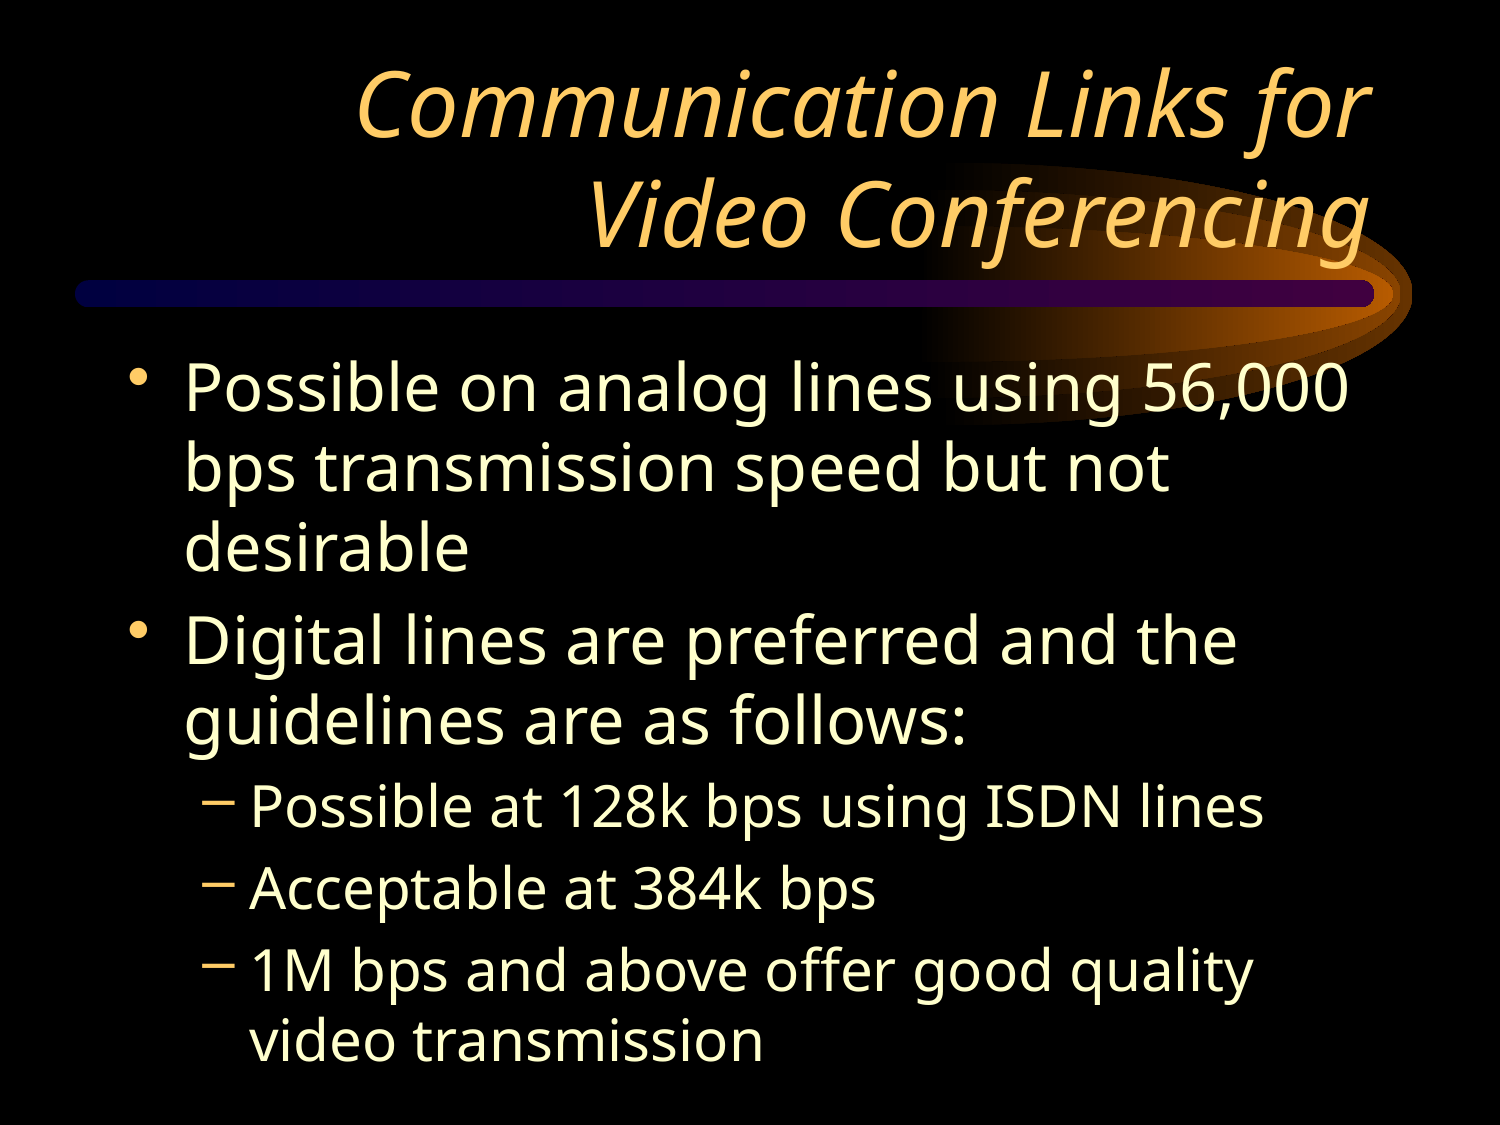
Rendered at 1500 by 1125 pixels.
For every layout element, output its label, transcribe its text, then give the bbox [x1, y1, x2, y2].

list Possible on analog lines using 56,000 bps transmission speed but not desirable Digital lines are preferred and the guidelines are as follows: Possible at 128k bps using ISDN lines Acceptable at 384k bps 1M bps and above offer good quality video transmission [112, 337, 1388, 1013]
title Communication Links for Video Conferencing [112, 62, 1388, 251]
